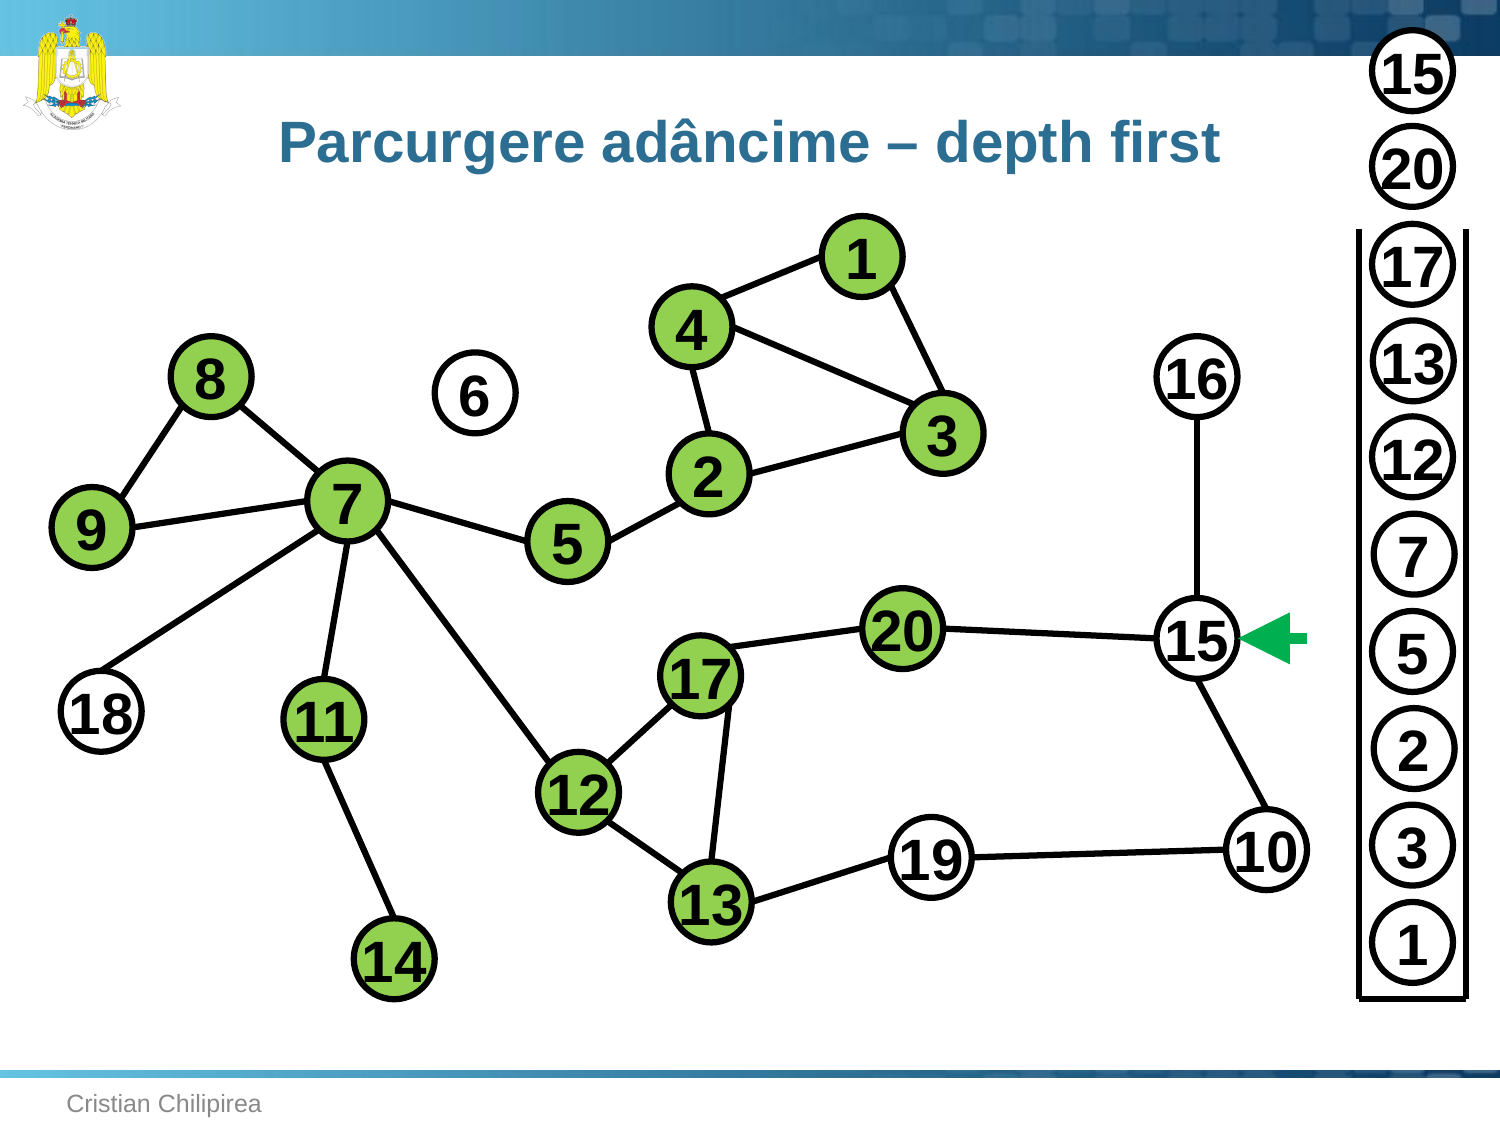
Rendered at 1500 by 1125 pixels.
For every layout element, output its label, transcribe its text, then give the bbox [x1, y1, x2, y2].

text_box 7 [1373, 513, 1455, 595]
text_box 17 [1372, 223, 1453, 305]
text_box 1 [821, 216, 903, 297]
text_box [387, 500, 528, 528]
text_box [132, 500, 308, 528]
text_box 20 [1372, 125, 1453, 207]
text_box 3 [902, 393, 984, 474]
text_box 13 [670, 862, 752, 943]
title Parcurgere adâncime – depth first [51, 102, 1449, 178]
text_box 16 [1156, 336, 1238, 417]
text_box 2 [668, 433, 749, 515]
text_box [732, 326, 915, 405]
text_box 13 [1372, 320, 1454, 402]
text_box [728, 628, 863, 648]
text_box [323, 541, 348, 680]
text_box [120, 404, 183, 500]
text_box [890, 284, 944, 394]
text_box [606, 820, 683, 874]
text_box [323, 759, 395, 919]
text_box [720, 256, 822, 299]
text_box 12 [1372, 416, 1453, 498]
text_box 4 [651, 286, 733, 367]
text_box 18 [60, 671, 142, 752]
text_box 8 [170, 336, 252, 418]
text_box 3 [1372, 804, 1453, 886]
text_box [751, 857, 892, 903]
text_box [691, 367, 710, 434]
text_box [1196, 678, 1267, 810]
text_box 17 [660, 635, 742, 717]
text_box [375, 529, 551, 764]
text_box 7 [307, 460, 388, 542]
text_box 20 [862, 588, 943, 670]
text_box 2 [1373, 708, 1455, 790]
text_box 5 [532, 501, 608, 582]
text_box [239, 404, 320, 473]
text_box 1 [1372, 901, 1453, 983]
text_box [971, 849, 1227, 858]
text_box 5 [1372, 610, 1453, 692]
text_box 10 [1226, 809, 1308, 891]
text_box 9 [51, 487, 127, 568]
footer Cristian Chilipirea [51, 1083, 1157, 1125]
picture [0, 0, 1500, 130]
text_box 12 [538, 751, 620, 833]
text_box 6 [434, 352, 516, 434]
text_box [749, 433, 903, 475]
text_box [607, 502, 681, 542]
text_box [710, 704, 730, 862]
text_box 11 [283, 680, 365, 760]
text_box 15 [1157, 598, 1238, 679]
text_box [100, 529, 320, 671]
picture [0, 1070, 1500, 1078]
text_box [942, 628, 1157, 639]
text_box 14 [353, 918, 435, 1000]
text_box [606, 704, 673, 764]
text_box 19 [891, 816, 971, 898]
text_box 15 [1372, 30, 1453, 112]
